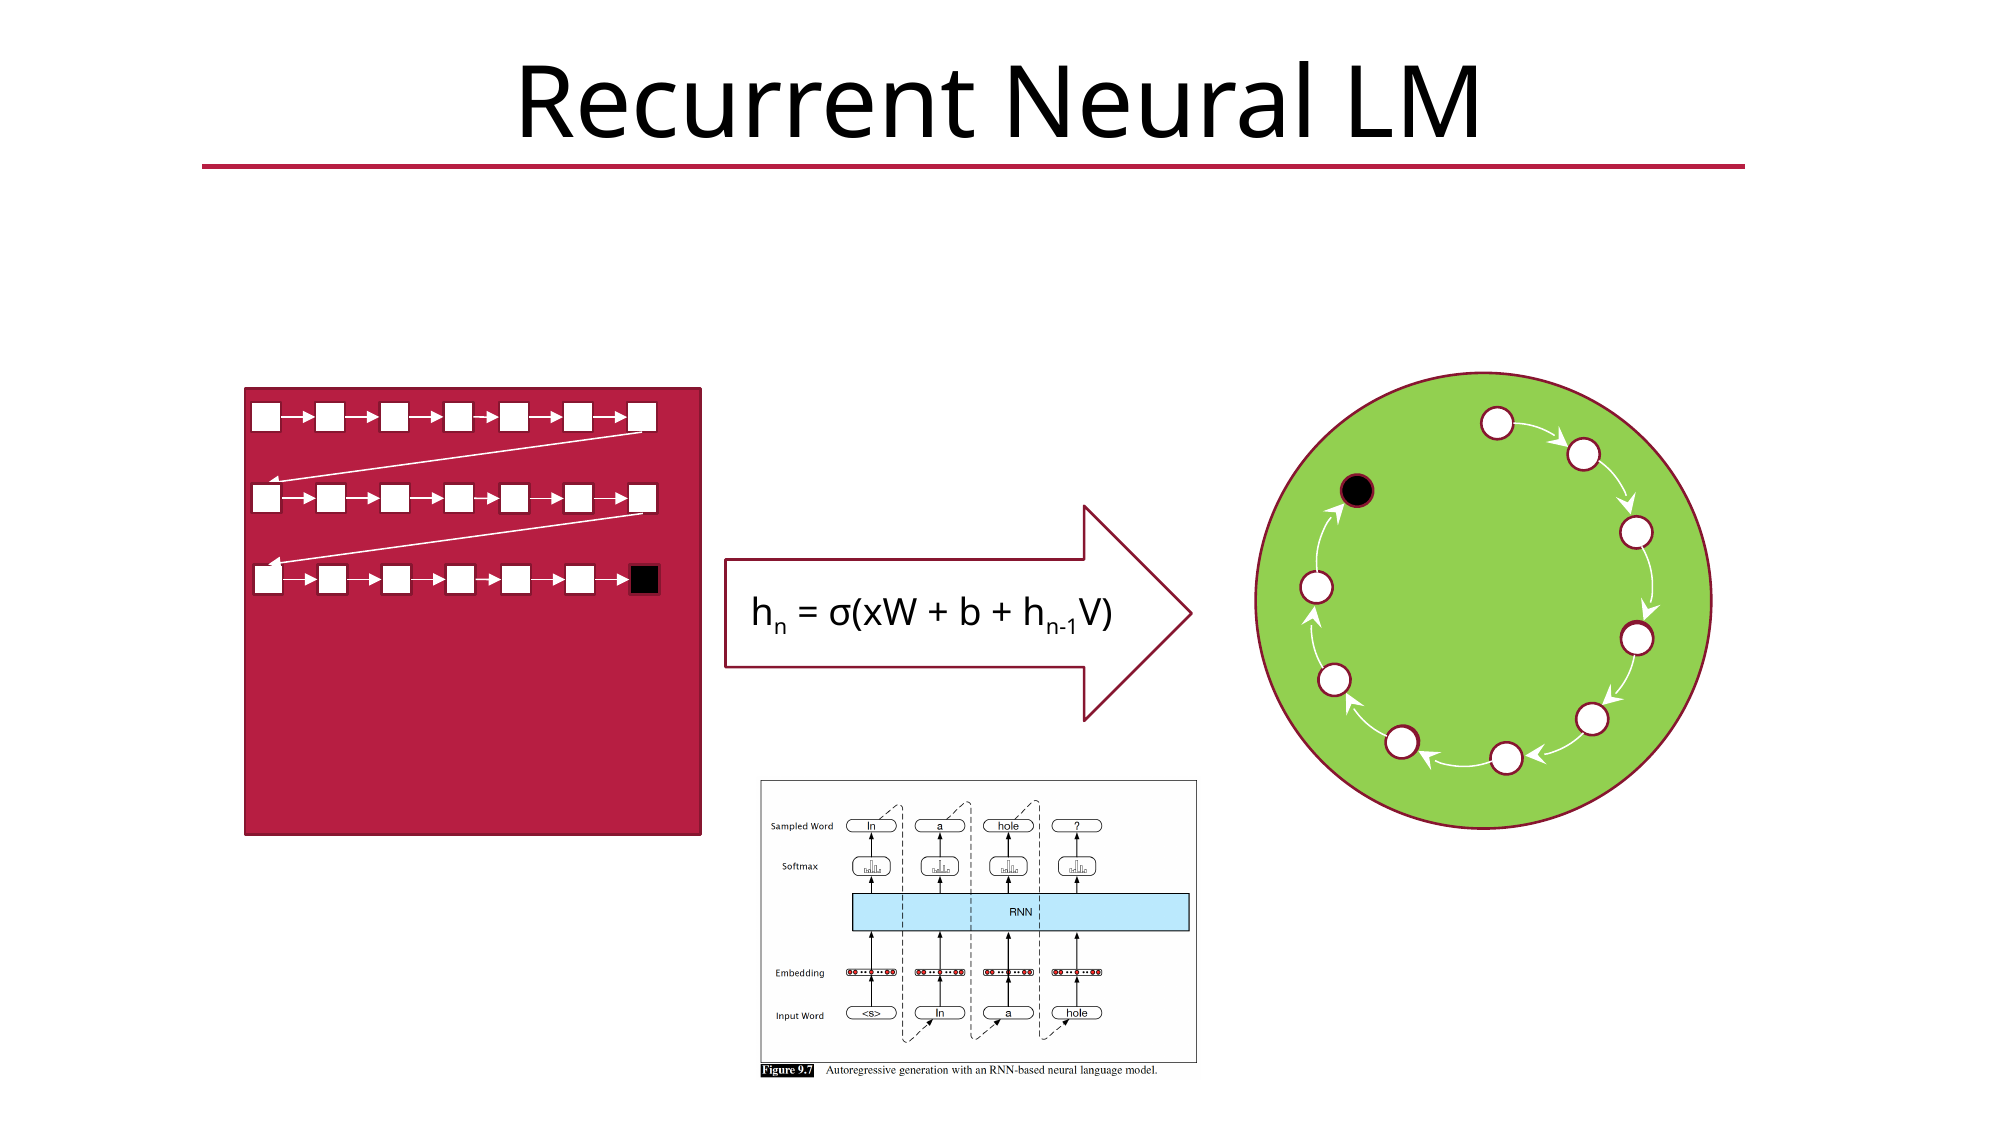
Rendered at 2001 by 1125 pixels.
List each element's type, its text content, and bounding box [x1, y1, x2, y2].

text_box [316, 565, 349, 596]
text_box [266, 431, 643, 484]
text_box [252, 563, 284, 596]
text_box [1254, 371, 1605, 727]
text_box [444, 565, 477, 596]
text_box [498, 401, 530, 431]
text_box [315, 484, 347, 513]
text_box [500, 565, 532, 596]
text_box [562, 484, 595, 513]
text_box [627, 482, 659, 515]
text_box [628, 563, 661, 596]
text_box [1412, 541, 1628, 796]
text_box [1292, 494, 1508, 749]
text_box hn = σ(xW + b + hn-1V) [724, 504, 1193, 723]
text_box [250, 482, 283, 514]
text_box [378, 401, 410, 431]
text_box [498, 484, 531, 513]
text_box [268, 513, 644, 565]
text_box [442, 401, 475, 431]
text_box [1308, 749, 1604, 830]
text_box [1628, 447, 1713, 779]
text_box [379, 484, 411, 513]
text_box [564, 565, 596, 596]
text_box [626, 401, 658, 433]
text_box [250, 401, 282, 433]
text_box [314, 401, 346, 431]
text_box Recurrent Neural LM [0, 30, 2000, 166]
text_box [380, 565, 413, 596]
picture [755, 776, 1201, 1081]
text_box [562, 401, 594, 431]
text_box [244, 387, 702, 836]
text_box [1438, 406, 1654, 661]
text_box [443, 484, 475, 513]
